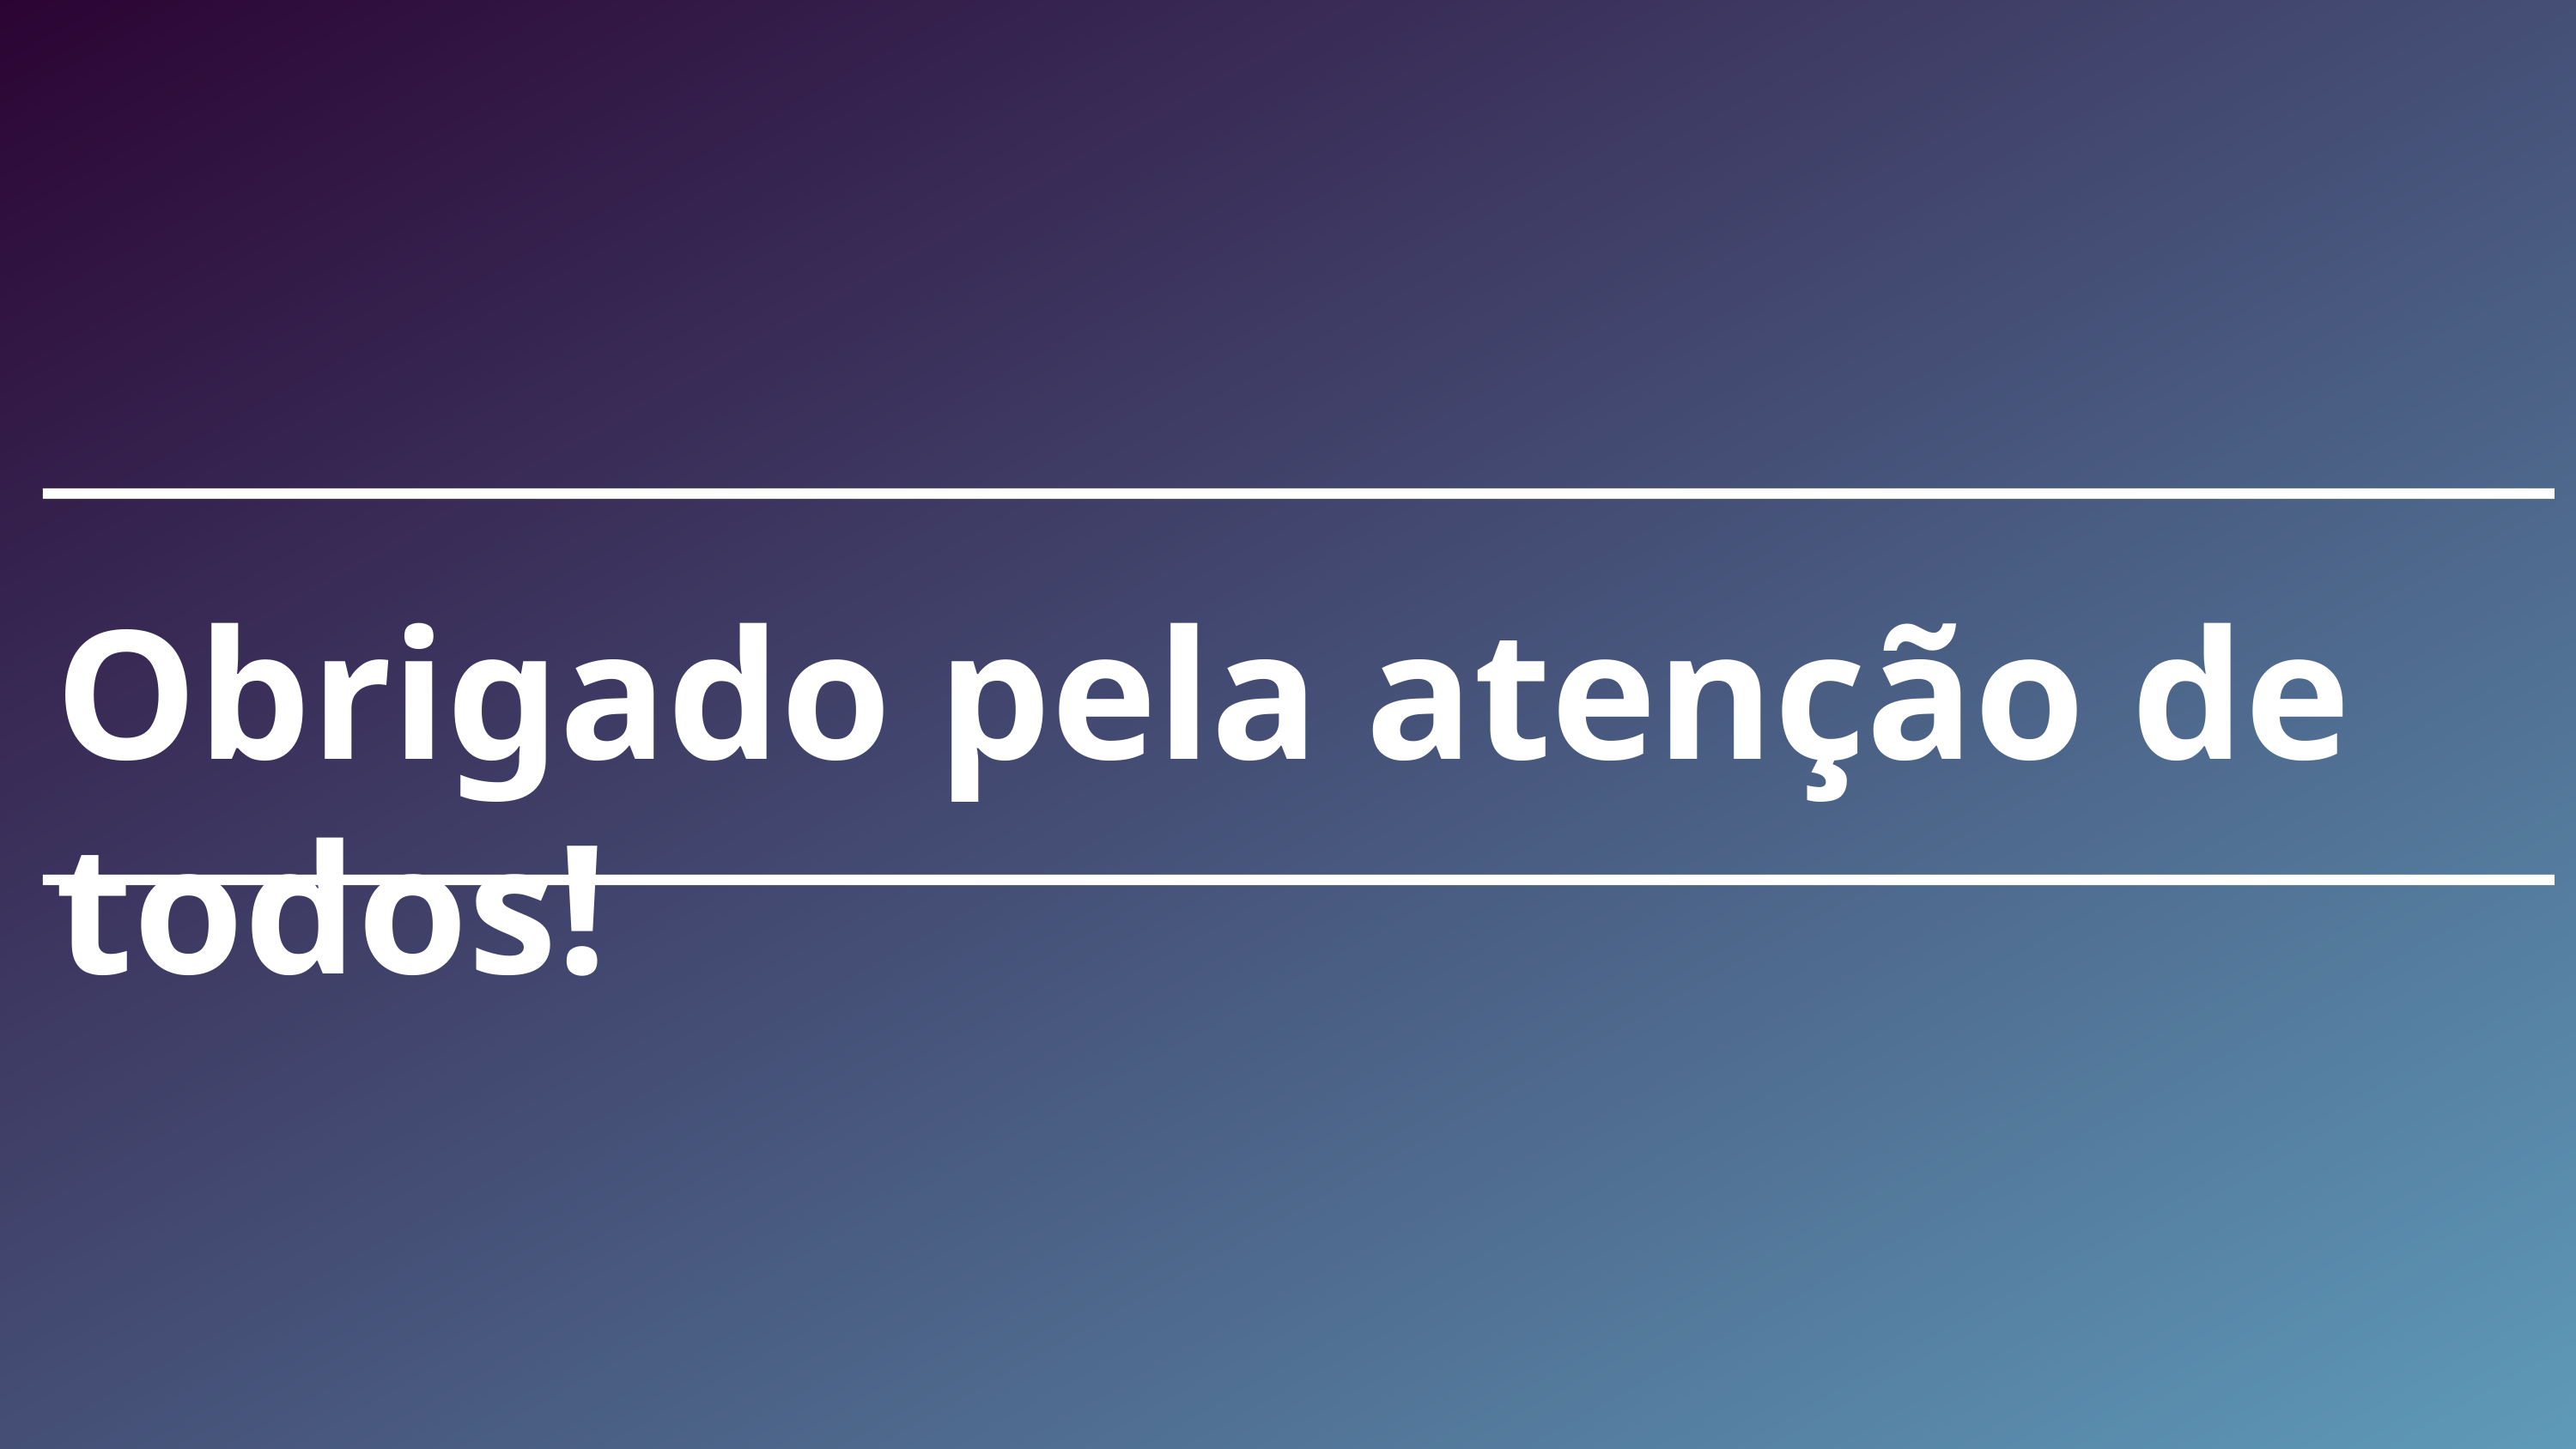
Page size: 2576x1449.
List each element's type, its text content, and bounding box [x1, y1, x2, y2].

text_box [42, 488, 2555, 500]
text_box [0, 0, 2576, 1449]
text_box [42, 874, 2555, 886]
text_box Obrigado pela atenção de todos! [43, 886, 2533, 1016]
text_box Obrigado pela atenção de todos! [43, 573, 2533, 874]
